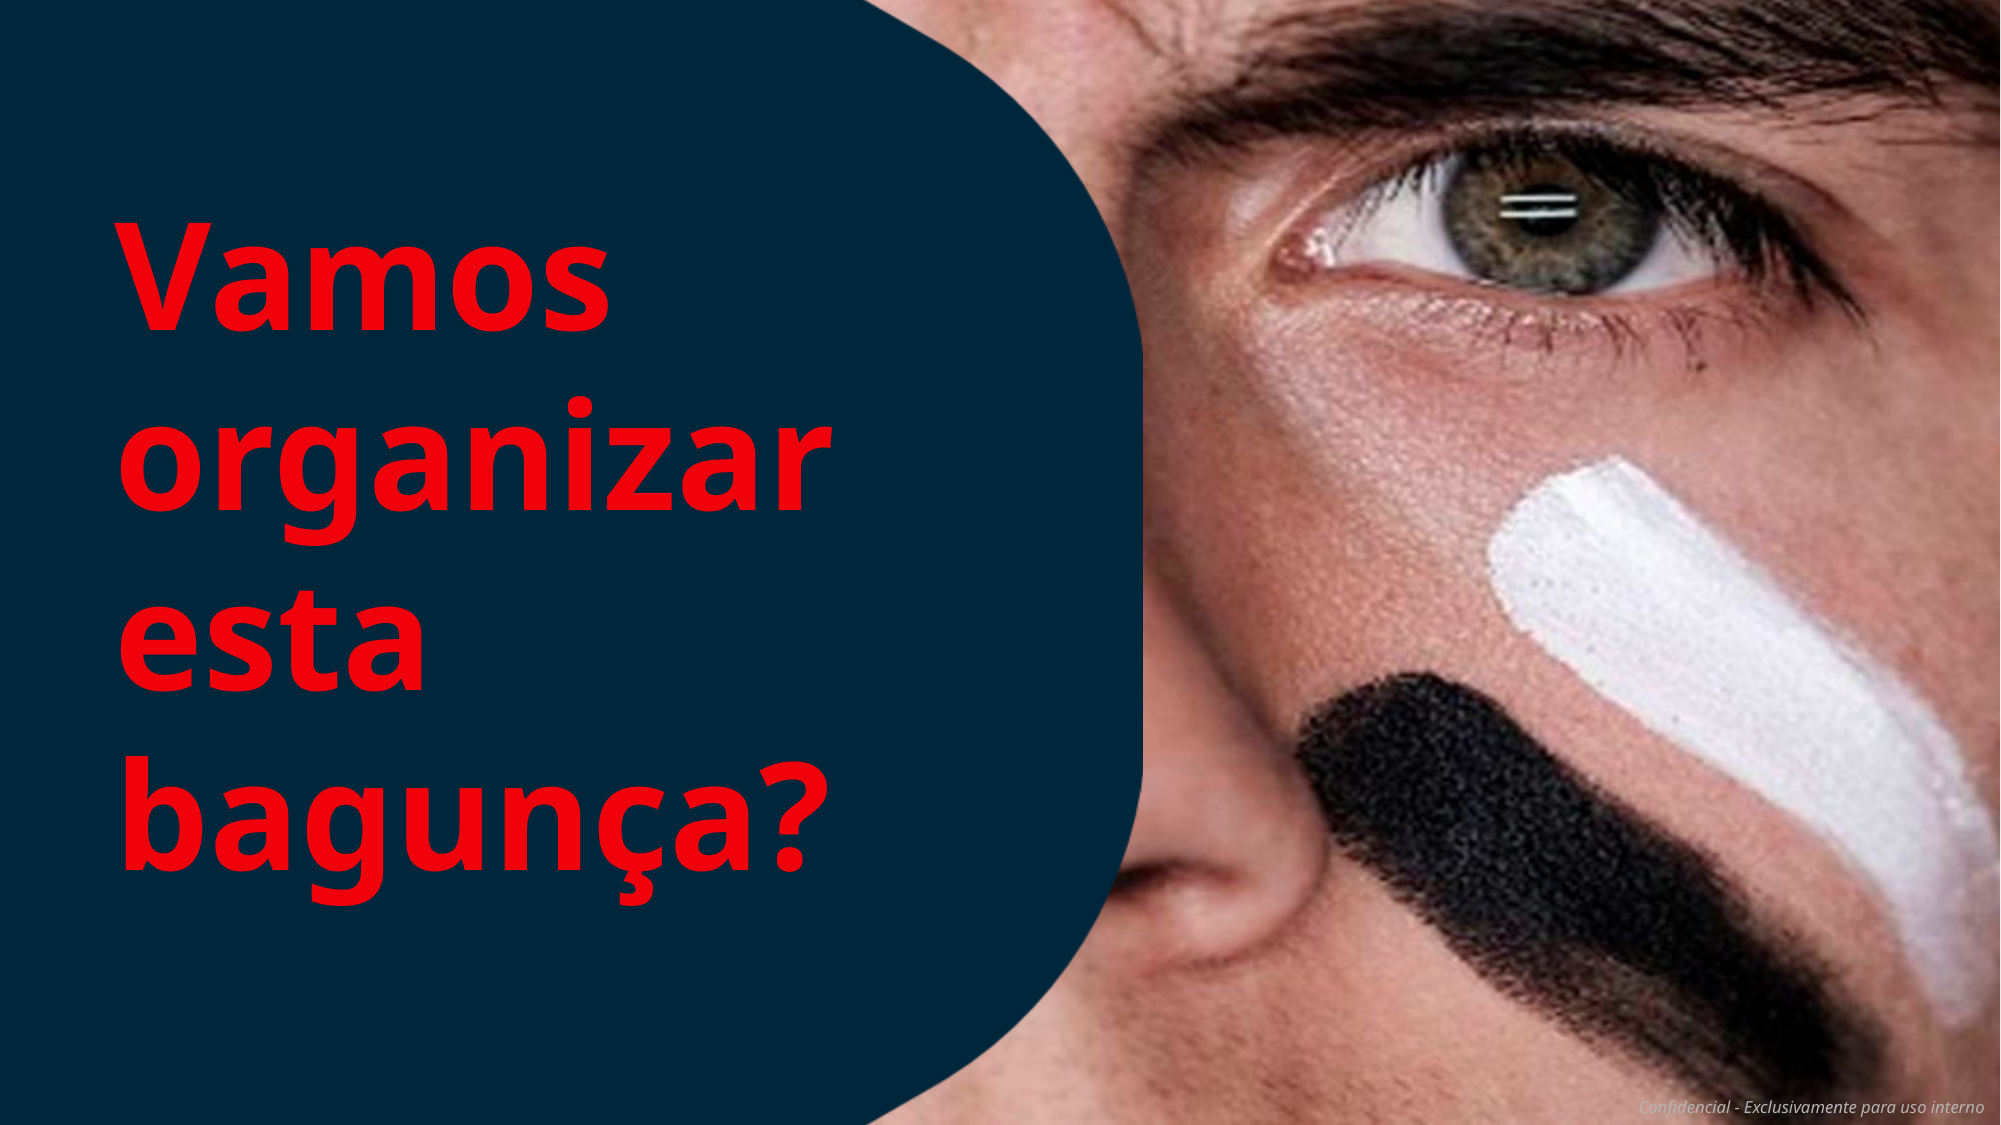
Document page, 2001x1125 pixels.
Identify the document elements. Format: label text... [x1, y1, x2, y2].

picture [862, 0, 2001, 1125]
title Vamos organizar esta bagunça? [99, 192, 997, 908]
